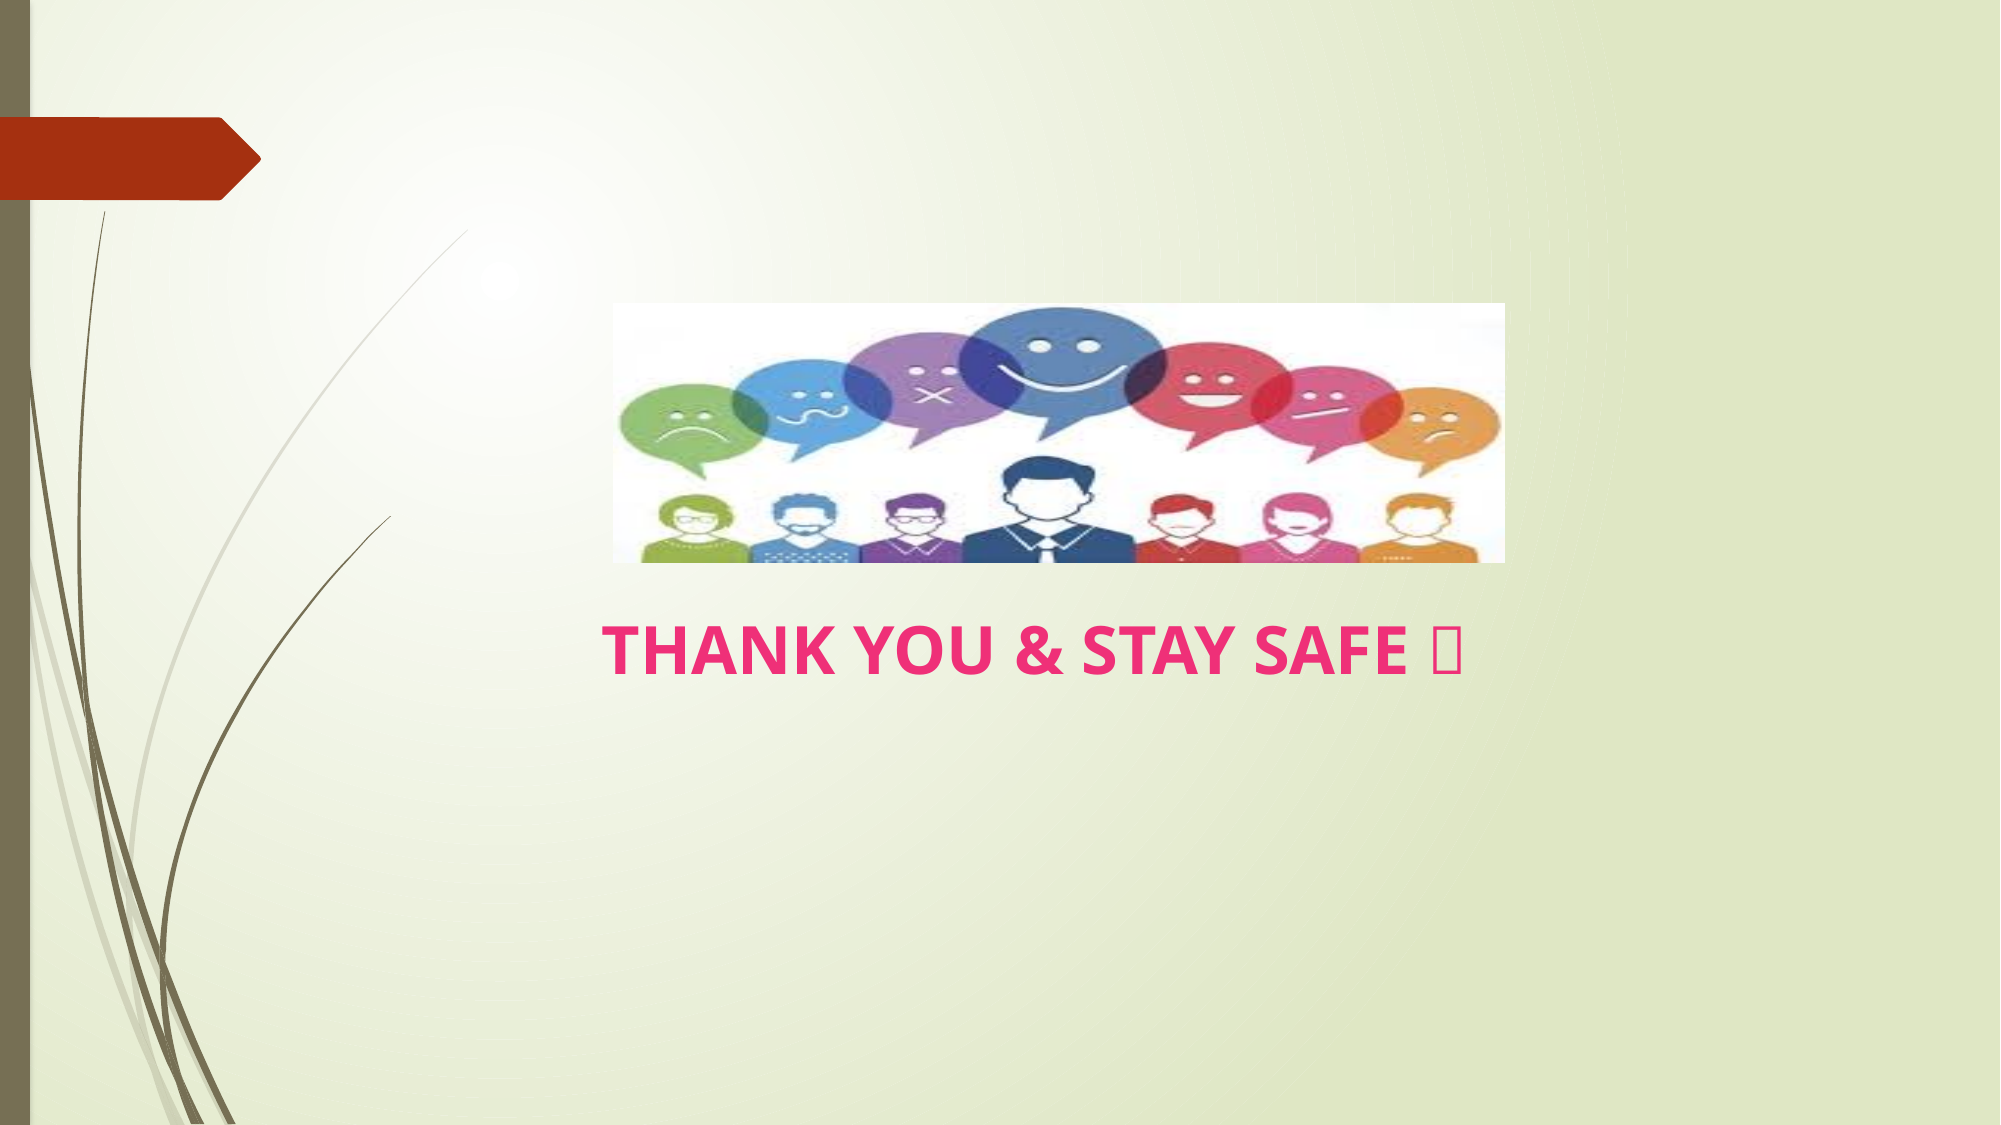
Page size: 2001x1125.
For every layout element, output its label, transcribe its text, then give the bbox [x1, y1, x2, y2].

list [613, 302, 1505, 563]
text_box THANK YOU & STAY SAFE  [534, 600, 1535, 695]
